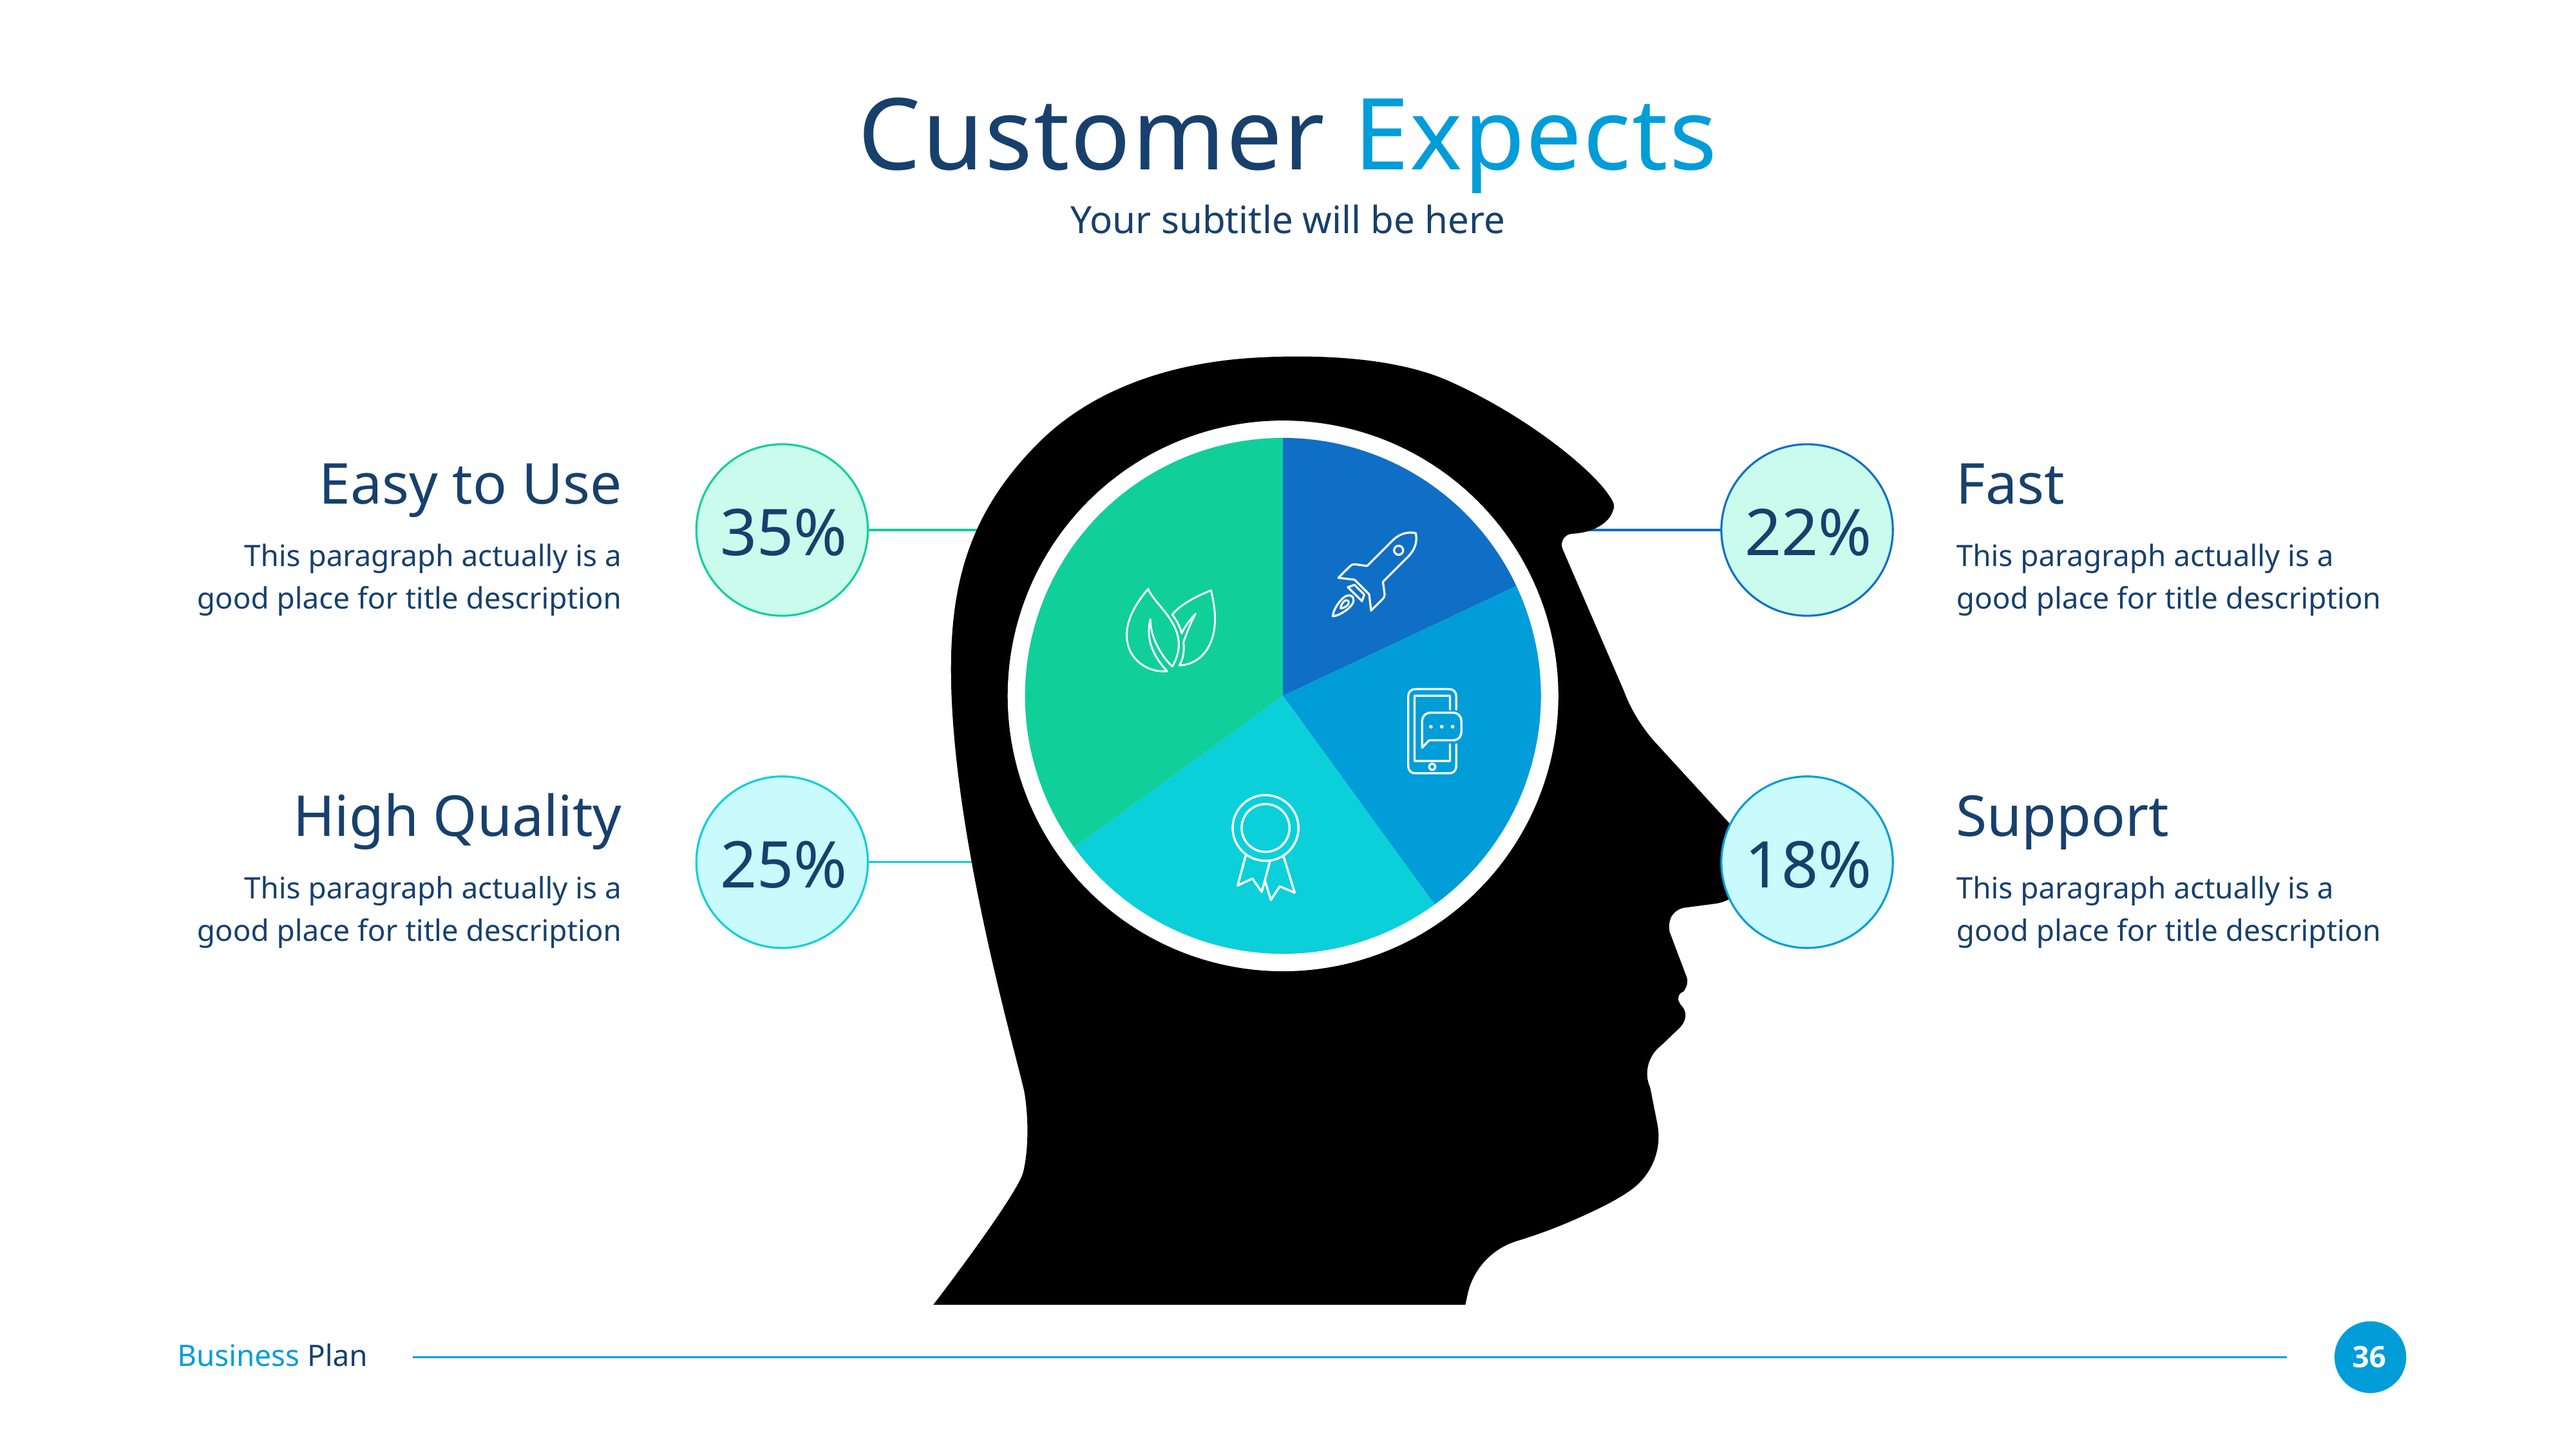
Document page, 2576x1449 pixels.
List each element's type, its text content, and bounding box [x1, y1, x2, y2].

text_box [1552, 634, 1559, 758]
text_box This paragraph actually is a good place for title description [1956, 529, 2399, 615]
text_box [1057, 356, 1530, 426]
text_box Support [1956, 780, 2399, 848]
text_box This paragraph actually is a good place for title description [1956, 862, 2399, 947]
text_box 18% [1740, 823, 1877, 901]
text_box [933, 470, 1730, 1305]
chart [1014, 426, 1552, 966]
text_box [1720, 443, 1894, 617]
text_box [1720, 775, 1894, 949]
text_box [1007, 636, 1014, 756]
text_box 25% [715, 823, 852, 901]
text_box High Quality [179, 780, 622, 848]
text_box Fast [1956, 448, 2399, 516]
text_box [1552, 441, 1615, 529]
text_box [696, 775, 869, 949]
text_box 22% [1740, 491, 1877, 569]
text_box 35% [715, 491, 852, 569]
title Customer Expects [177, 70, 2399, 193]
list Your subtitle will be here [177, 196, 2399, 243]
text_box This paragraph actually is a good place for title description [179, 529, 622, 615]
text_box This paragraph actually is a good place for title description [179, 862, 622, 947]
text_box [1227, 420, 1340, 426]
text_box [1226, 966, 1340, 972]
text_box [696, 443, 869, 617]
text_box Easy to Use [179, 448, 622, 516]
